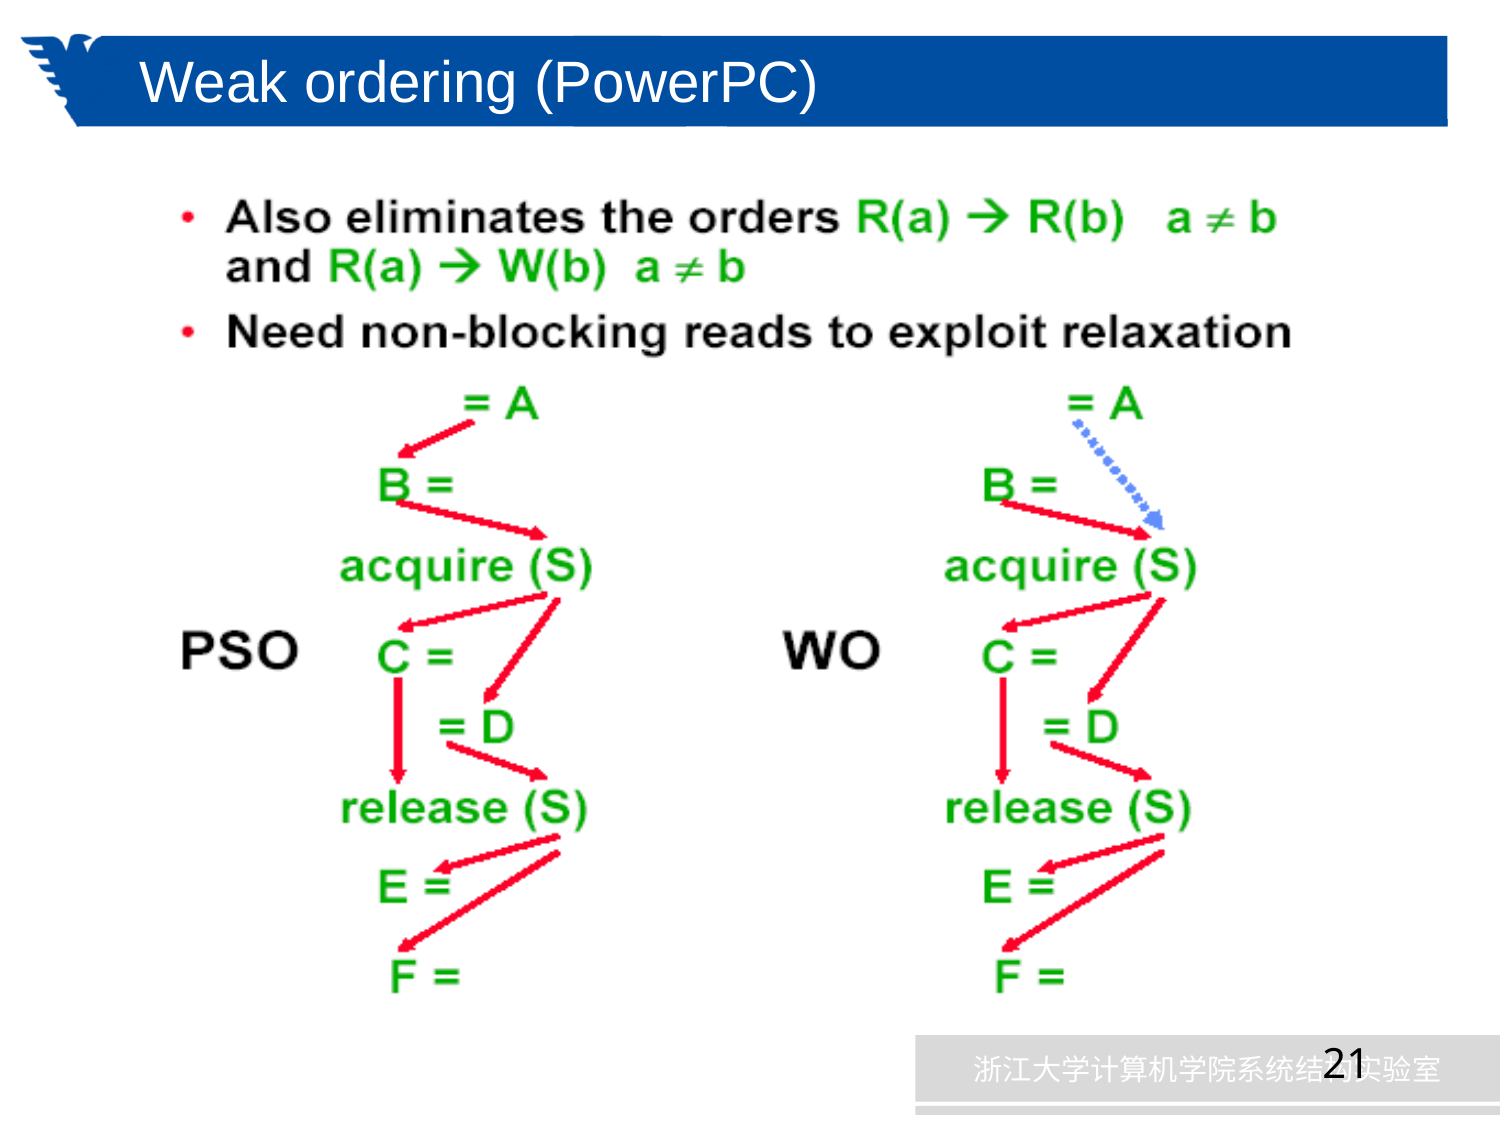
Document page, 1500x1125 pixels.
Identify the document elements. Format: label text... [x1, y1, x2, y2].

picture [5, 19, 148, 127]
picture [100, 184, 1365, 1012]
title Weak ordering (PowerPC) [108, 38, 1406, 121]
